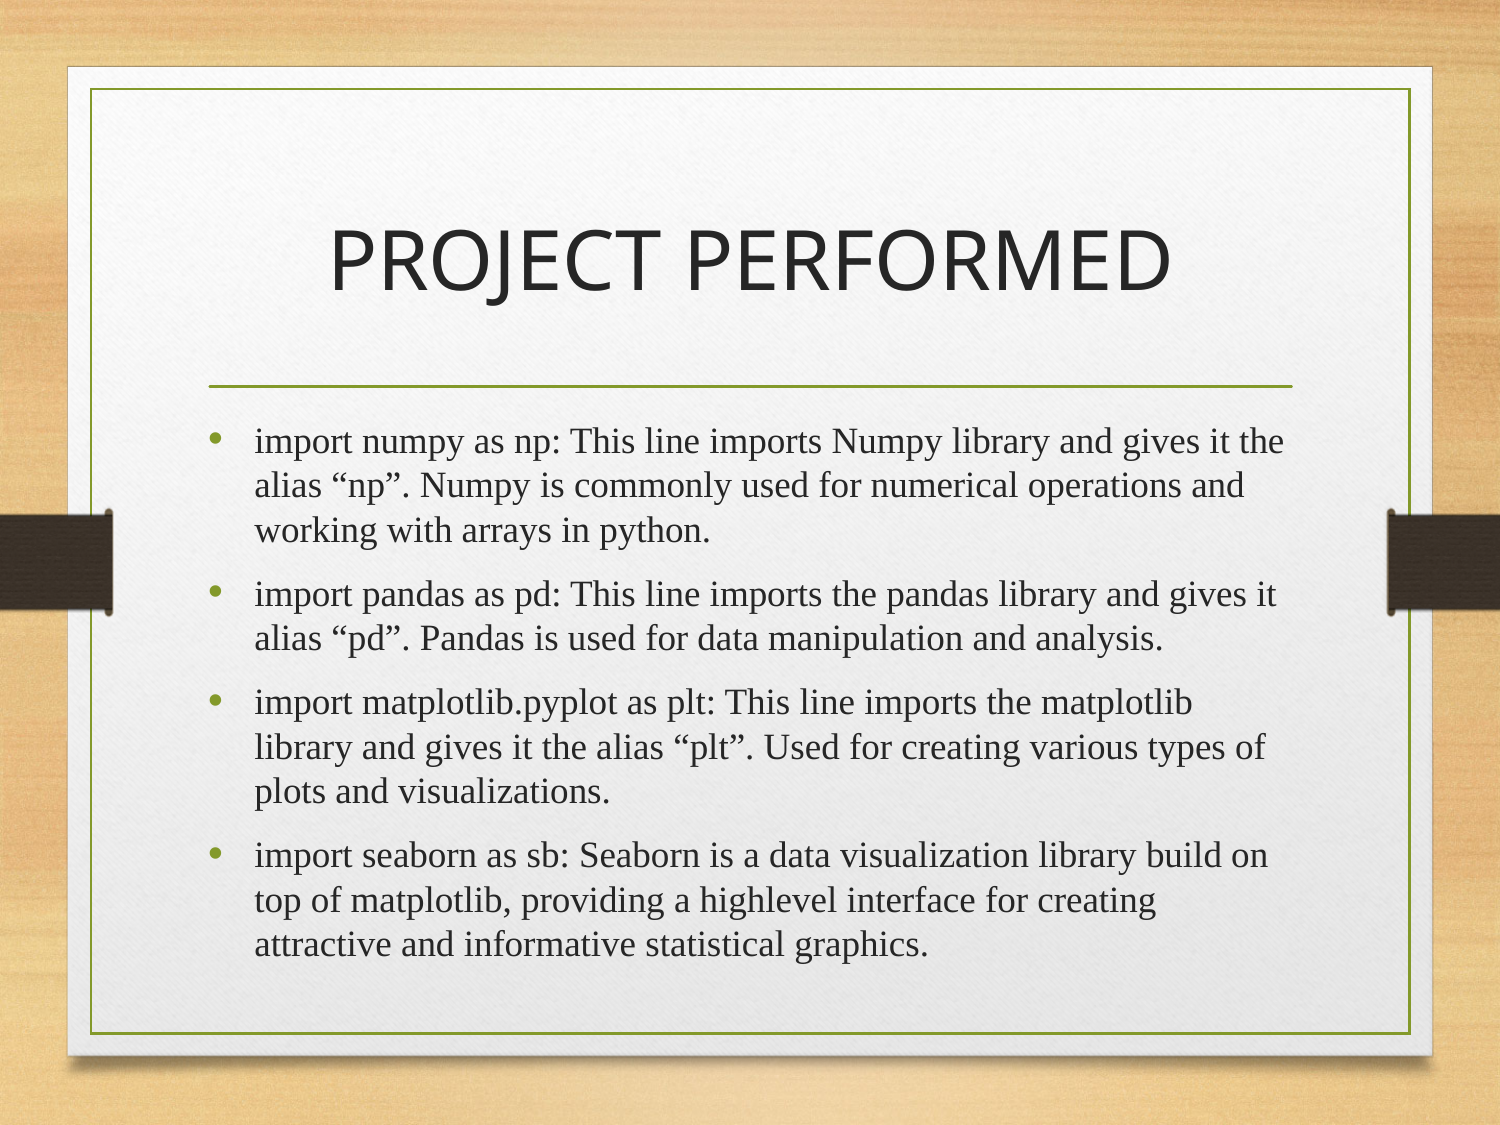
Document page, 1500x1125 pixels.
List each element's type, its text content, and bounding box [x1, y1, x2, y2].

title PROJECT PERFORMED [193, 150, 1309, 365]
picture [0, 0, 1500, 1125]
list import numpy as np: This line imports Numpy library and gives it the alias “np”. Numpy is commonly used for numerical operations and working with arrays in python. import pandas as pd: This line imports the pandas library and gives it alias “pd”. Pandas is used for data manipulation and analysis. import matplotlib.pyplot as plt: This line imports the matplotlib library and gives it the alias “plt”. Used for creating various types of plots and visualizations. import seaborn as sb: Seaborn is a data visualization library build on top of matplotlib, providing a highlevel interface for creating attractive and informative statistical graphics. [193, 408, 1309, 974]
